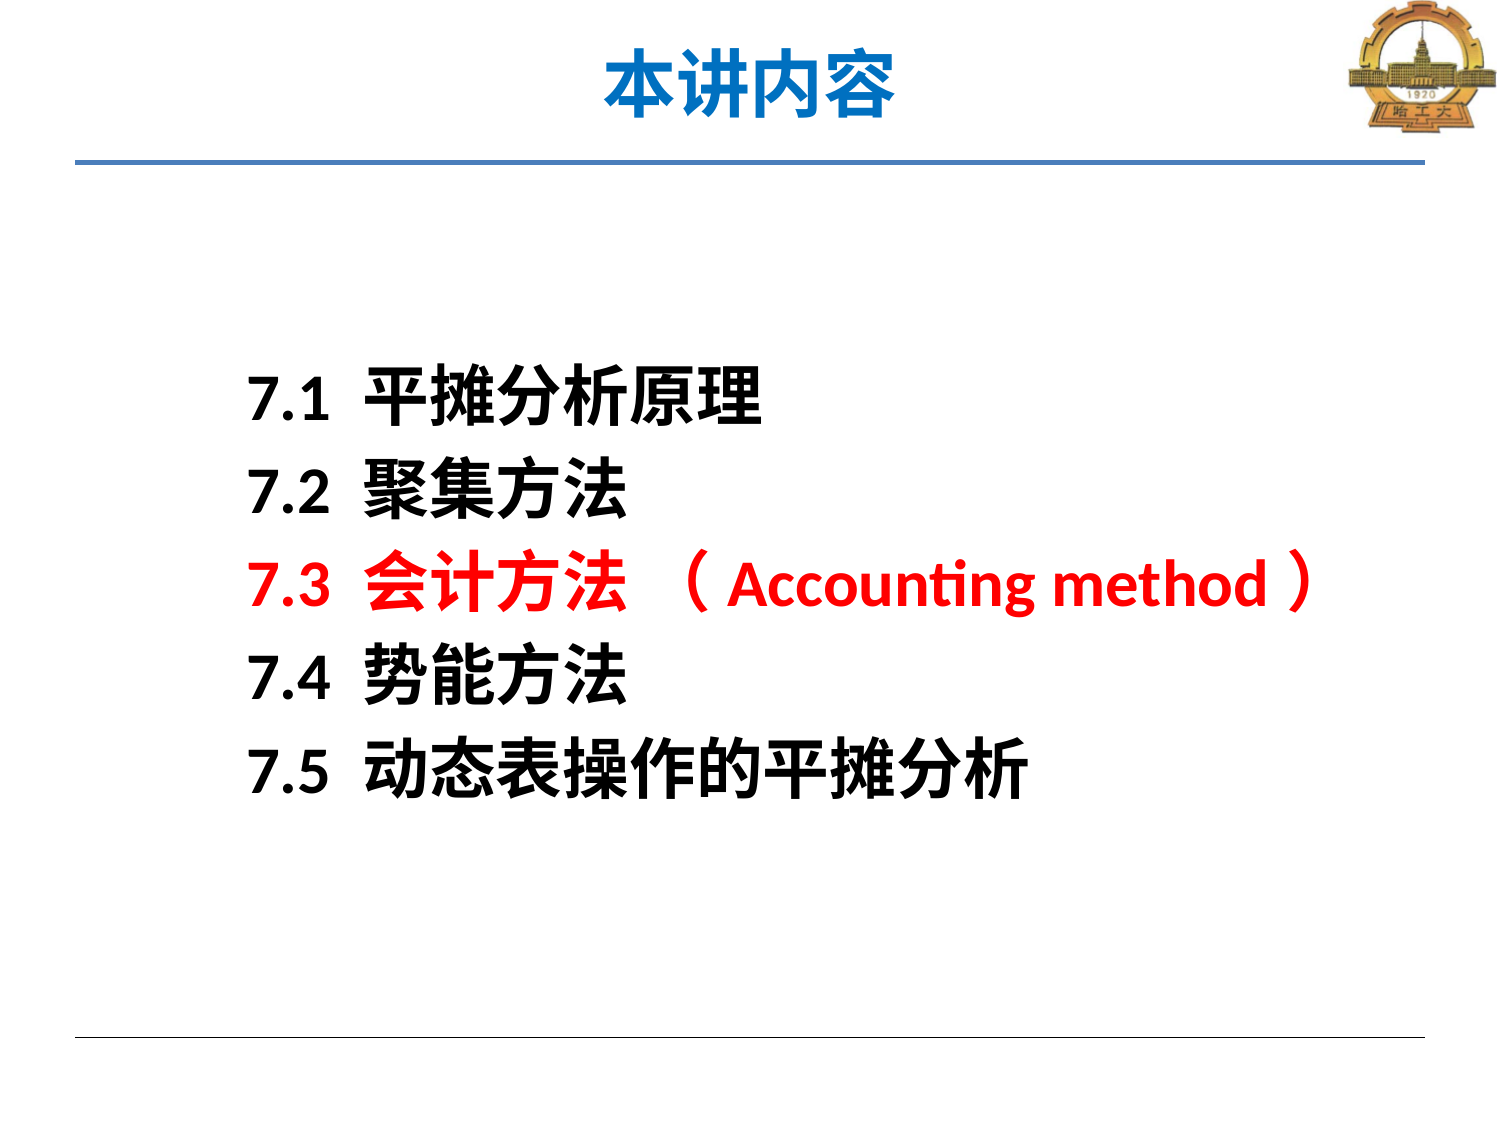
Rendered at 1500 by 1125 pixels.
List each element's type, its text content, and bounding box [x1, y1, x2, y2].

picture [1425, 0, 1500, 138]
title 本讲内容 [75, 0, 1425, 163]
text_box 7.1 平摊分析原理 7.2 聚集方法 7.3 会计方法 （Accounting method） 7.4 势能方法 7.5 动态表操作的平摊分析 [232, 314, 1370, 846]
